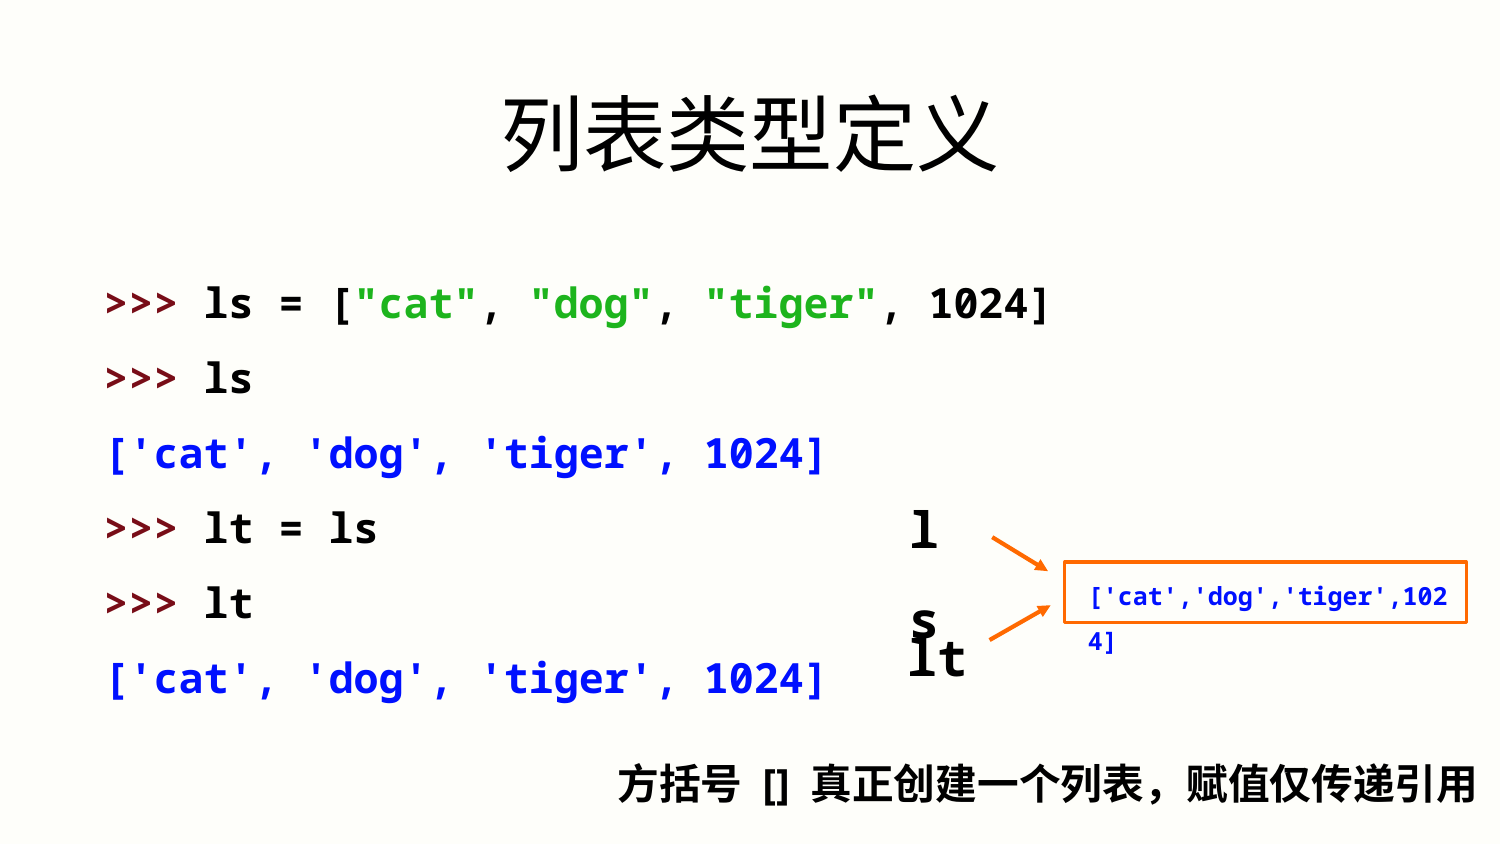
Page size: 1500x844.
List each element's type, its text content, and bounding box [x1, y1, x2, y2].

text_box [1064, 562, 1073, 623]
text_box ls [894, 460, 981, 588]
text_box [989, 604, 1051, 641]
text_box >>> ls = ["cat", "dog", "tiger", 1024] >>> ls ['cat', 'dog', 'tiger', 1024] >>> lt = ls >>> lt ['cat', 'dog', 'tiger', 1024] [88, 244, 1211, 718]
slide_number [1059, 782, 1397, 828]
text_box ['cat','dog','tiger',1024] [1073, 558, 1467, 664]
text_box 方括号 [] 真正创建一个列表，赋值仅传递引用 [602, 750, 1494, 815]
text_box 列表类型定义 [0, 79, 1500, 211]
text_box lt [892, 588, 982, 694]
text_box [991, 536, 1049, 572]
